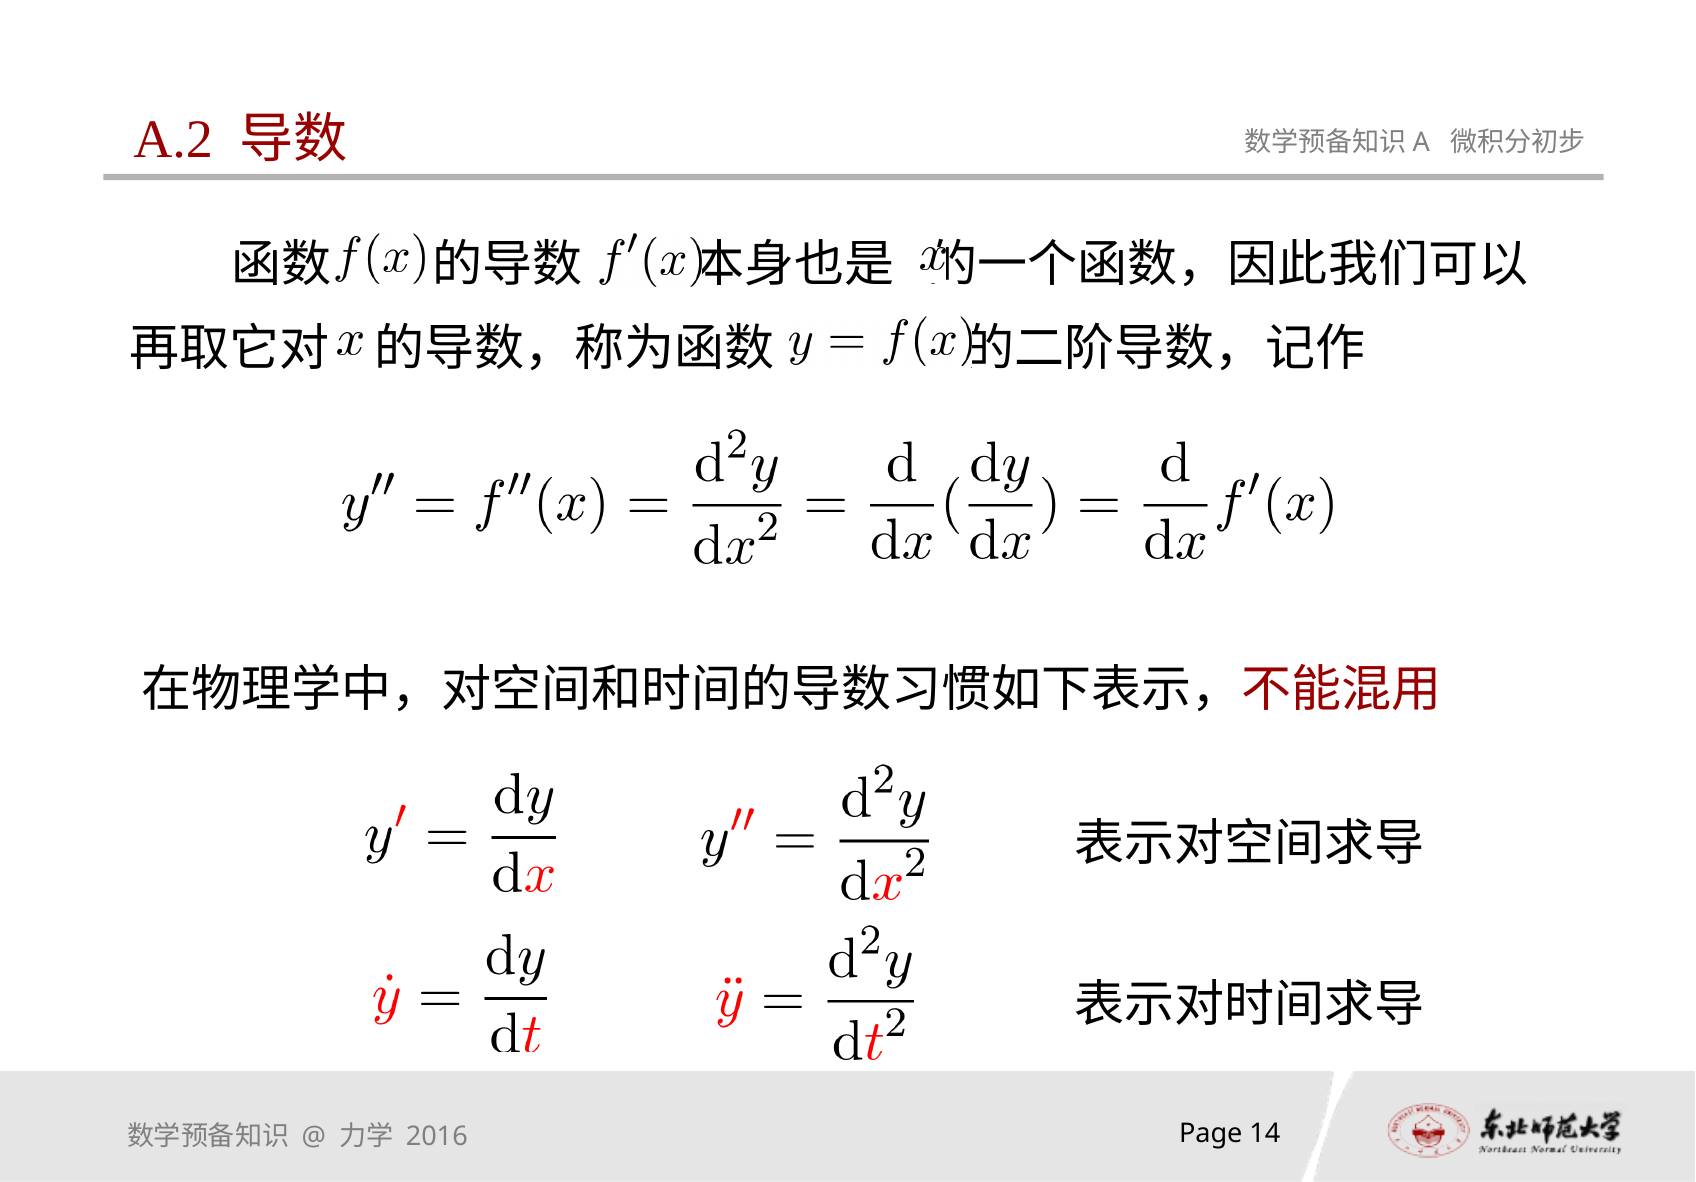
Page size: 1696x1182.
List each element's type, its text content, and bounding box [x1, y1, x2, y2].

picture [918, 242, 949, 284]
text_box 表示对空间求导 [1036, 791, 1462, 878]
picture [362, 767, 558, 895]
text_box 函数 的导数 本身也是 的一个函数，因此我们可以再取它对 的导数，称为函数 的二阶导数，记作 [115, 200, 1592, 383]
text_box 表示对时间求导 [1036, 951, 1462, 1038]
picture [339, 423, 1335, 568]
slide_number Page 14 [1179, 1117, 1568, 1182]
picture [786, 311, 974, 373]
picture [332, 228, 428, 291]
picture [0, 1071, 1695, 1182]
picture [371, 927, 550, 1055]
picture [596, 228, 704, 293]
picture [698, 759, 931, 903]
picture [713, 919, 917, 1064]
text_box 在物理学中，对空间和时间的导数习惯如下表示，不能混用 [127, 637, 1627, 724]
picture [334, 328, 365, 369]
